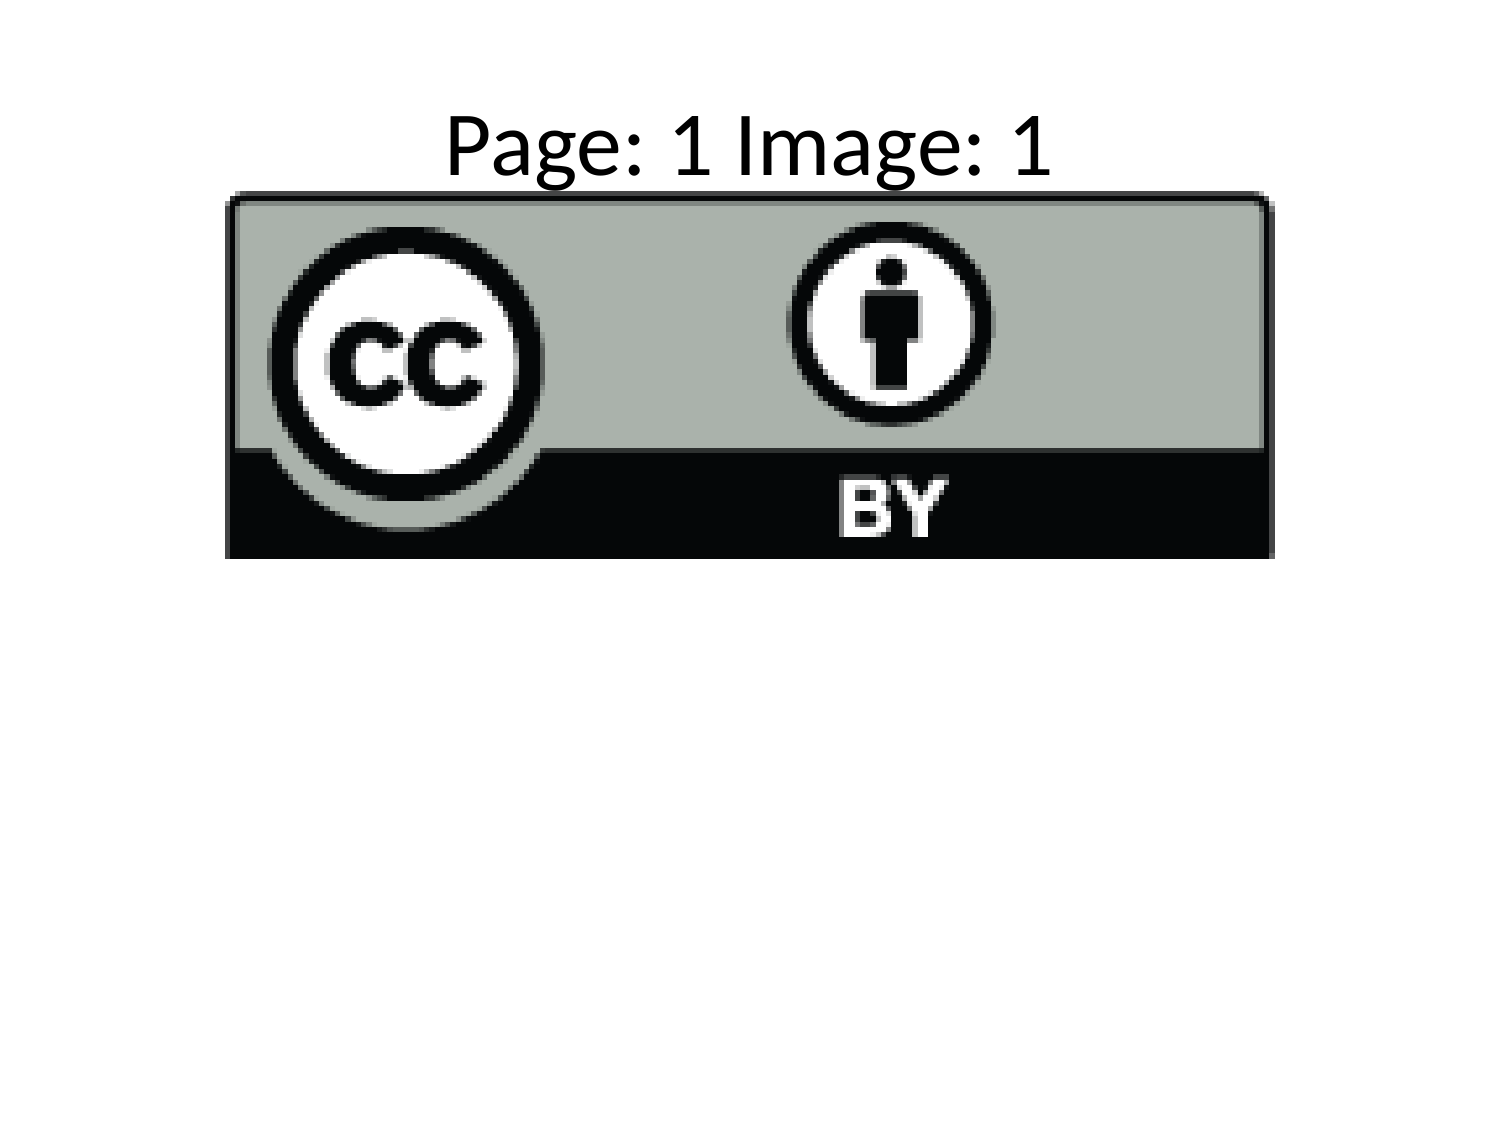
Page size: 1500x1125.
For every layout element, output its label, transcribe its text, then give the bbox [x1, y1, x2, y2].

title Page: 1 Image: 1 [75, 45, 1425, 233]
picture [224, 191, 1276, 559]
